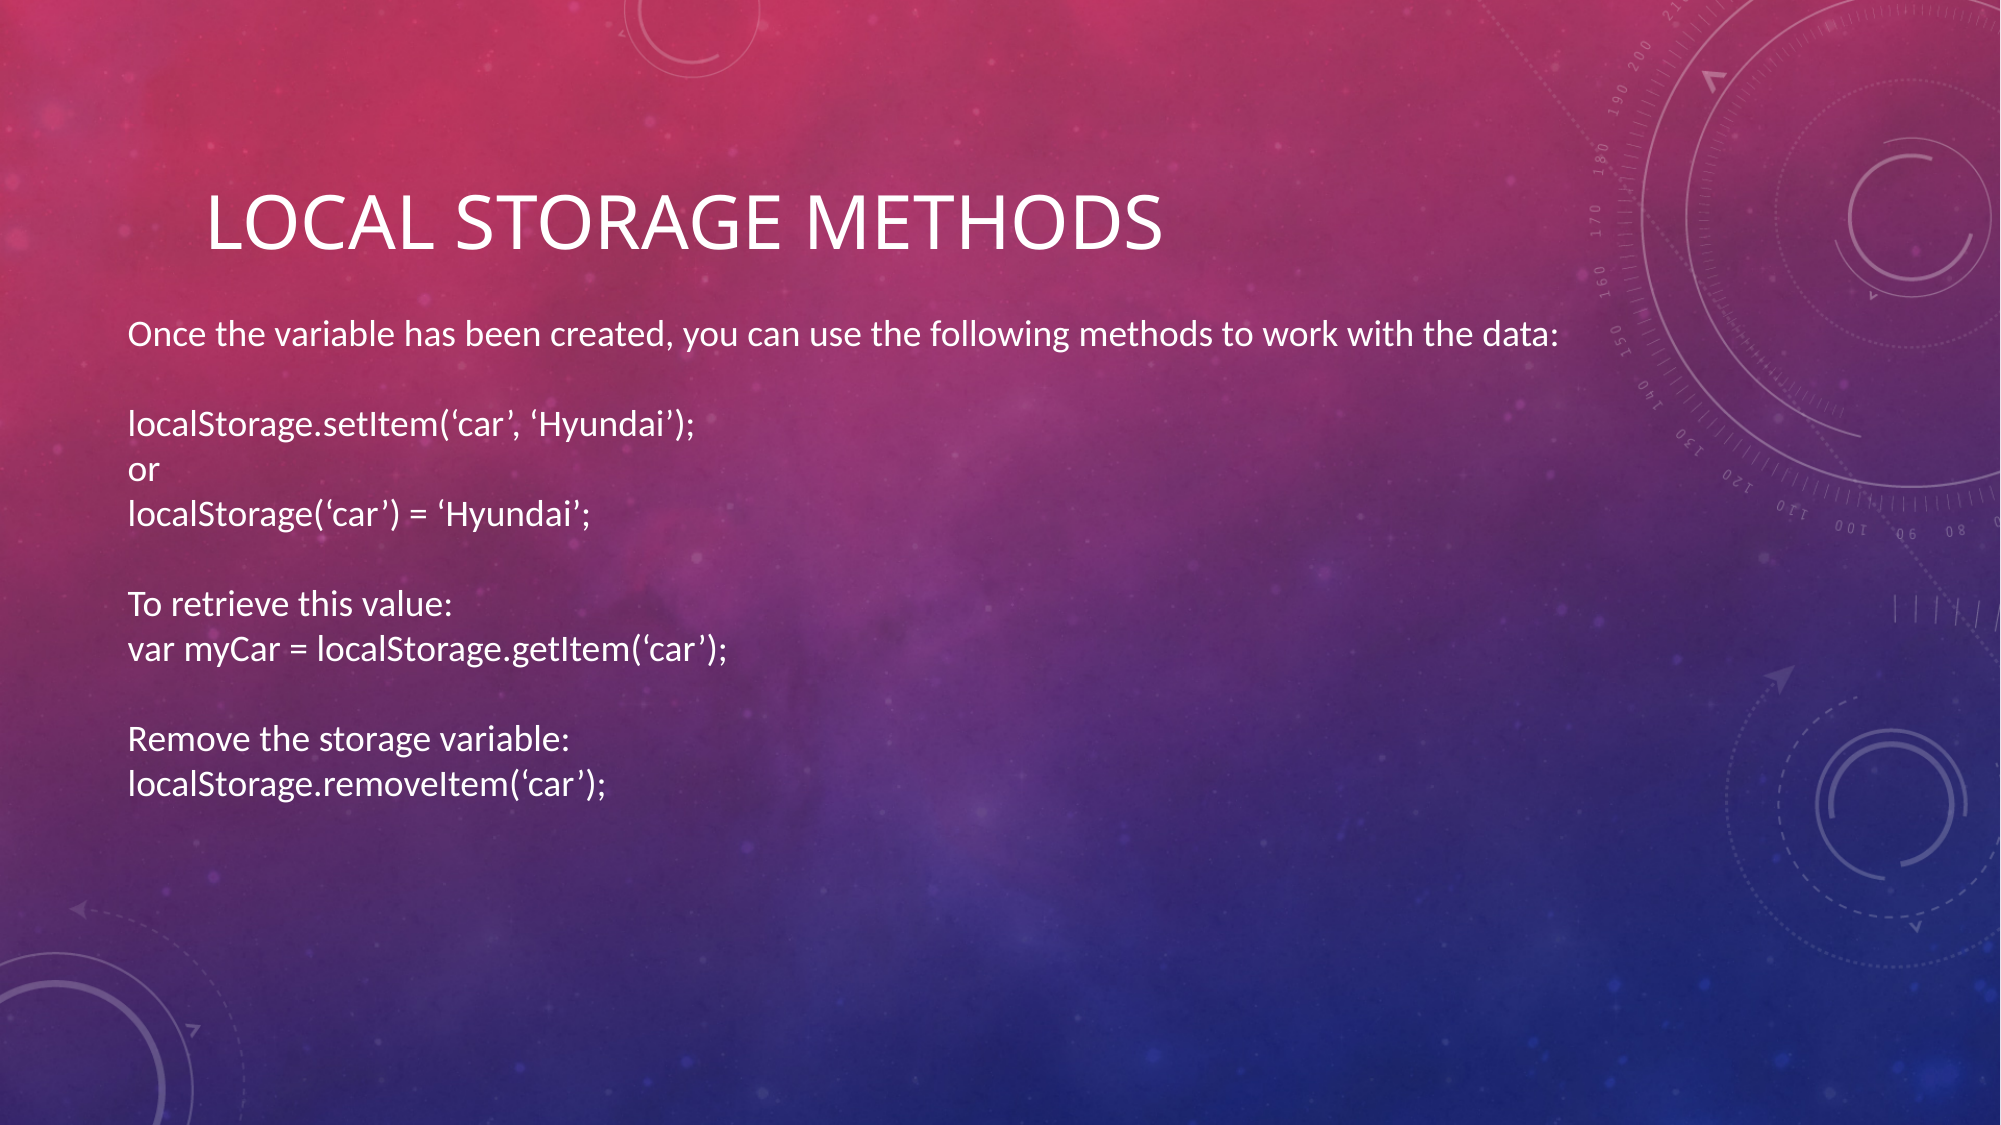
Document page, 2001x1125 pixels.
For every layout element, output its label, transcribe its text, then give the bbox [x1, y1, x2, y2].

picture [0, 0, 2001, 1125]
chart [1762, 949, 1771, 958]
title local storage methods [189, 99, 1593, 301]
text_box Once the variable has been created, you can use the following methods to work with the data: localStorage.setItem(‘car’, ‘Hyundai’); or localStorage(‘car’) = ‘Hyundai’; To retrieve this value: var myCar = localStorage.getItem(‘car’); Remove the storage variable: localStorage.removeItem(‘car’); [112, 301, 1636, 902]
